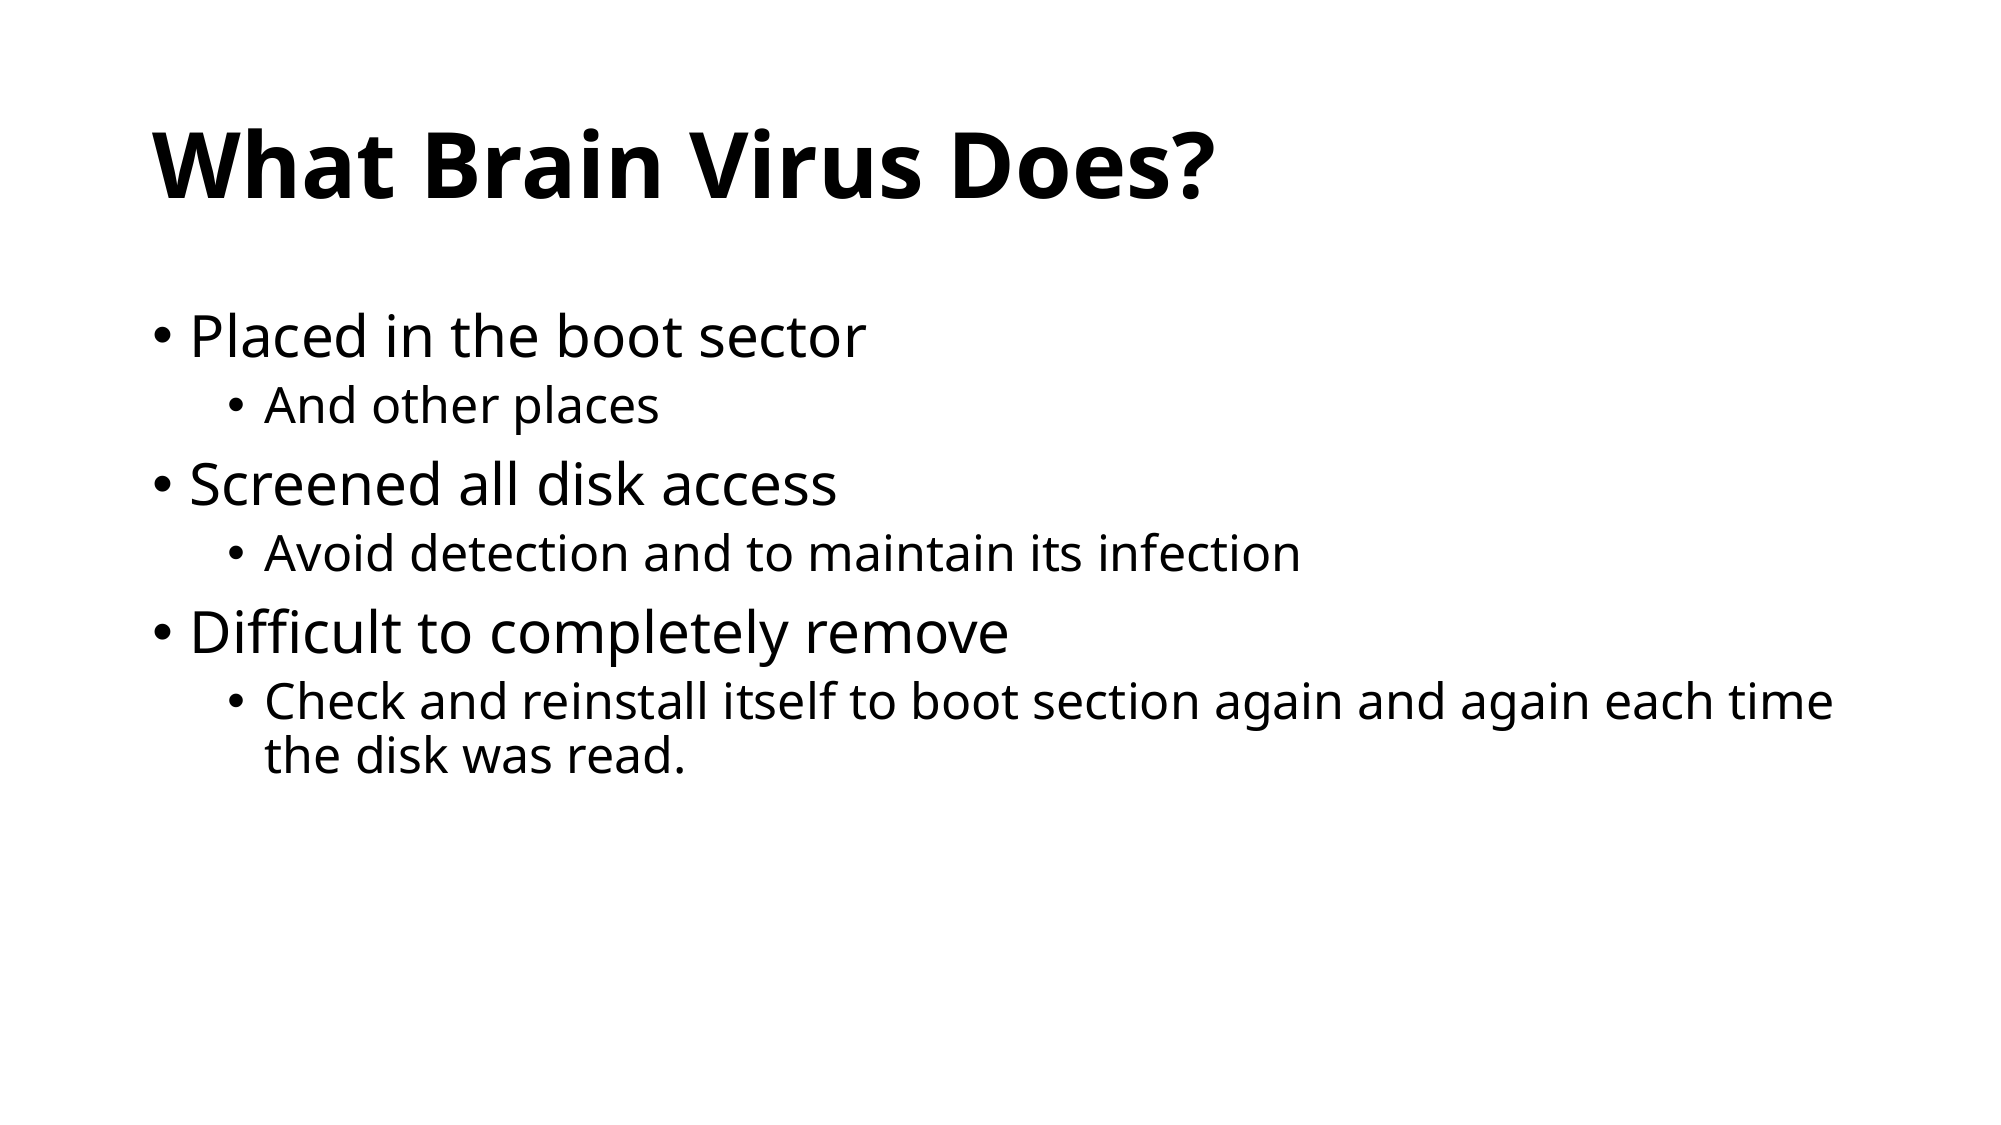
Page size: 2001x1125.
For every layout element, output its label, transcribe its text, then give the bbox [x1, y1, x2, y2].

title What Brain Virus Does? [137, 59, 1863, 278]
list Placed in the boot sector And other places Screened all disk access Avoid detection and to maintain its infection Difficult to completely remove Check and reinstall itself to boot section again and again each time the disk was read. [137, 299, 1863, 1014]
